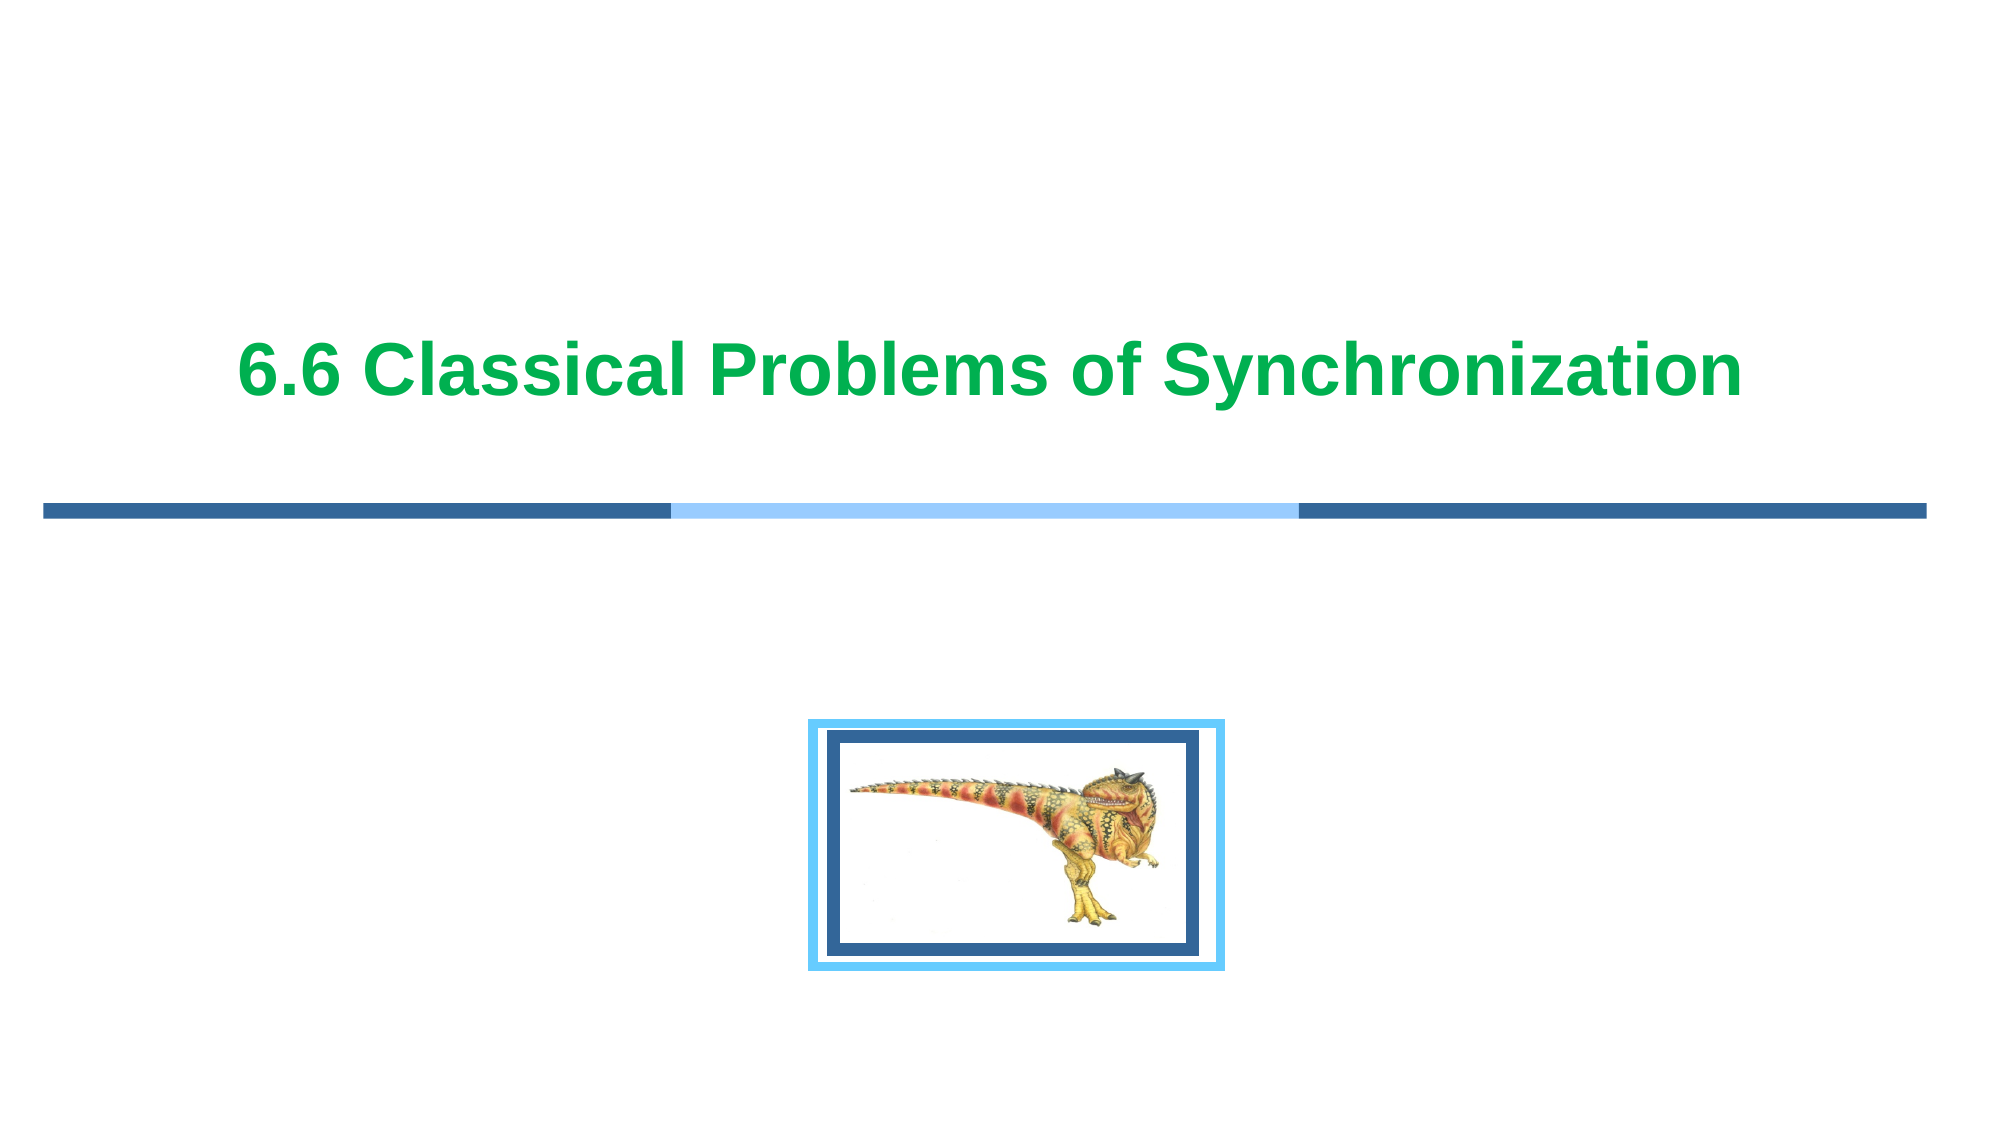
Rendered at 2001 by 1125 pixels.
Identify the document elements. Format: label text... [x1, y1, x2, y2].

title 6.6 Classical Problems of Synchronization [142, 273, 1842, 419]
picture [840, 743, 1186, 943]
